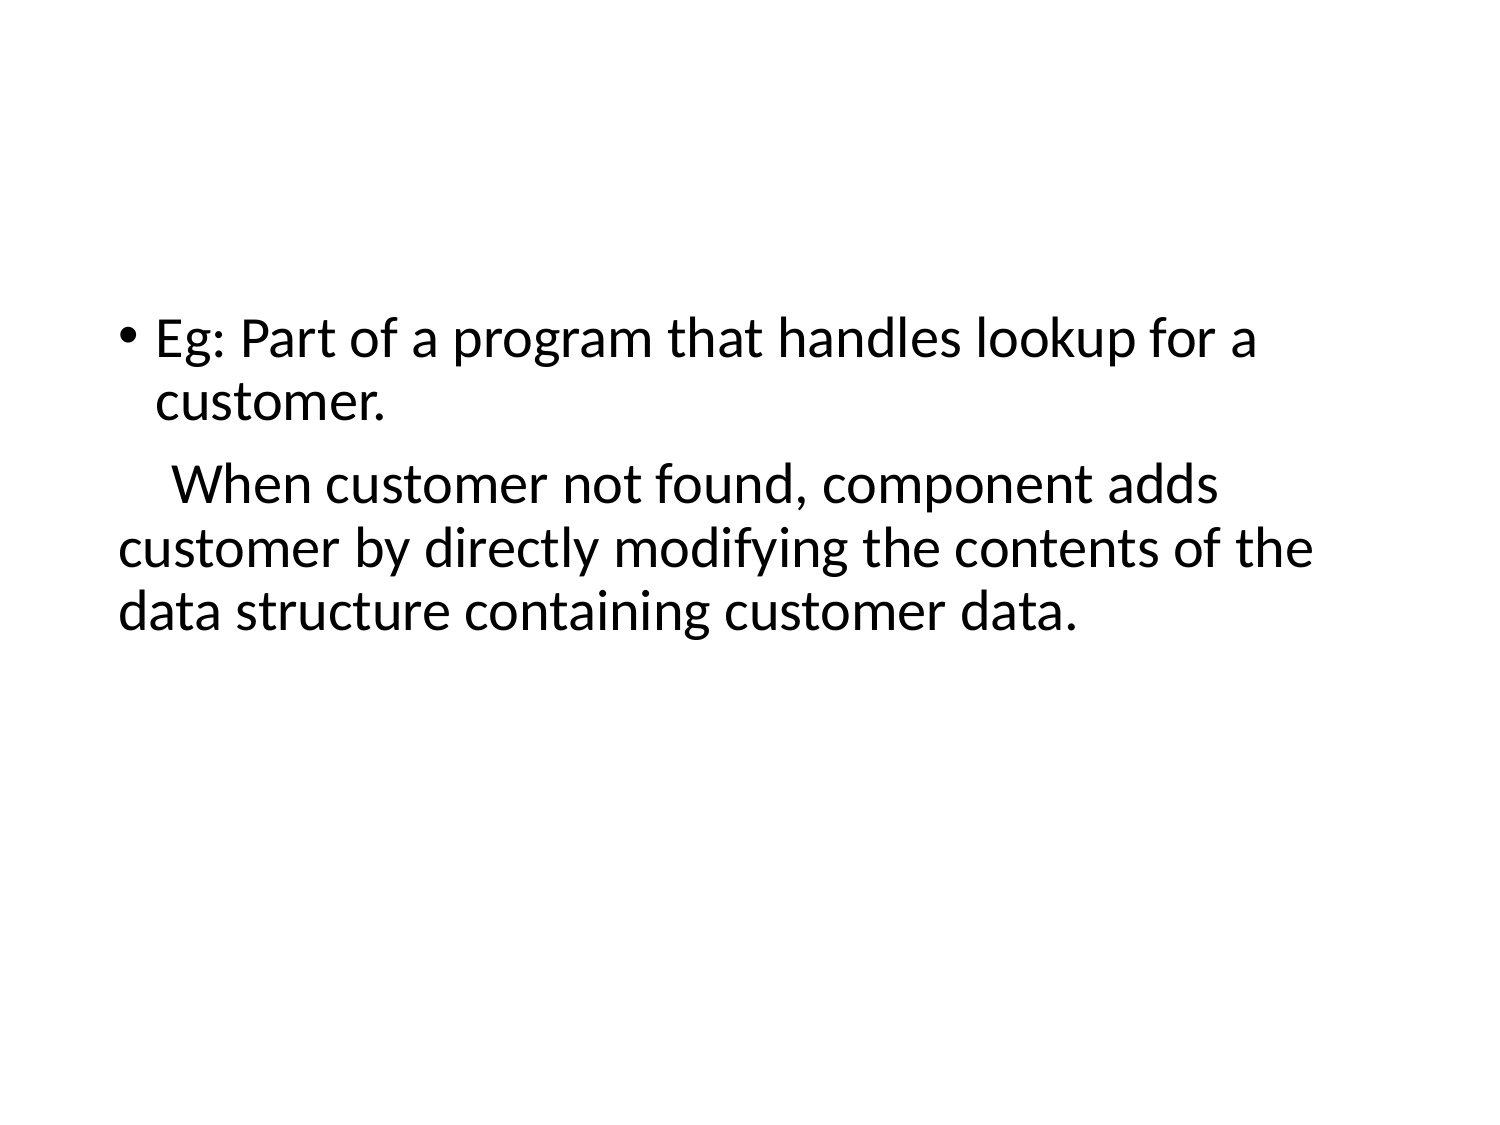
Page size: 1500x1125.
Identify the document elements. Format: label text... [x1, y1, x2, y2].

list Eg: Part of a program that handles lookup for a customer. When customer not found, component adds customer by directly modifying the contents of the data structure containing customer data. [103, 299, 1397, 1014]
